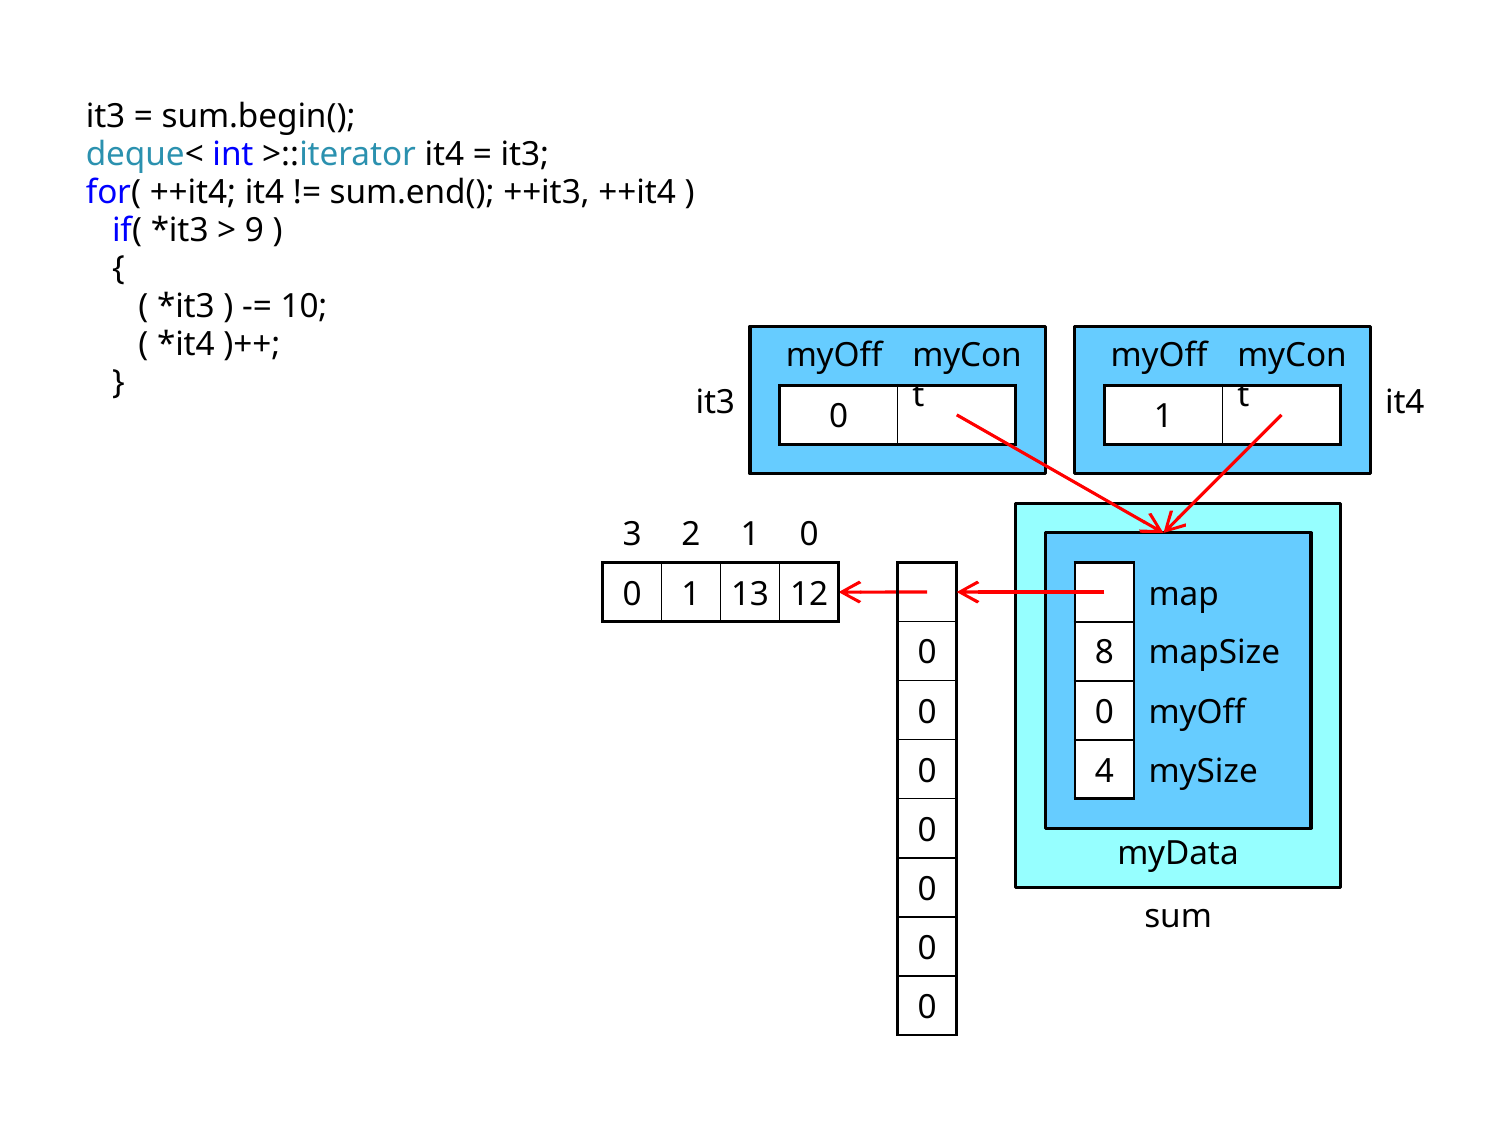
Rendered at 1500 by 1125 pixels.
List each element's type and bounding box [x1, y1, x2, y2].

text_box [661, 326, 1459, 947]
table_cell [899, 681, 955, 739]
table_cell [899, 799, 955, 857]
table_header [781, 387, 897, 443]
table_cell [780, 564, 837, 620]
text_box [840, 580, 896, 604]
table_header [1106, 387, 1222, 443]
table_cell [1076, 741, 1133, 797]
table_header [1223, 387, 1339, 443]
table_cell [1135, 622, 1311, 799]
table_cell [604, 564, 661, 620]
table_cell [899, 977, 955, 1034]
table_header [1135, 563, 1311, 622]
table_cell [899, 859, 955, 916]
table_header [899, 564, 955, 621]
table_header [602, 503, 839, 561]
table_cell [899, 918, 955, 975]
table_cell [899, 622, 955, 680]
table_header [898, 387, 1014, 443]
list [70, 90, 1164, 415]
table_cell [899, 740, 955, 798]
table_cell [662, 564, 720, 620]
table_cell [1076, 623, 1133, 680]
table_cell [721, 564, 779, 620]
table_header [1076, 564, 1133, 621]
table_cell [1076, 682, 1133, 739]
